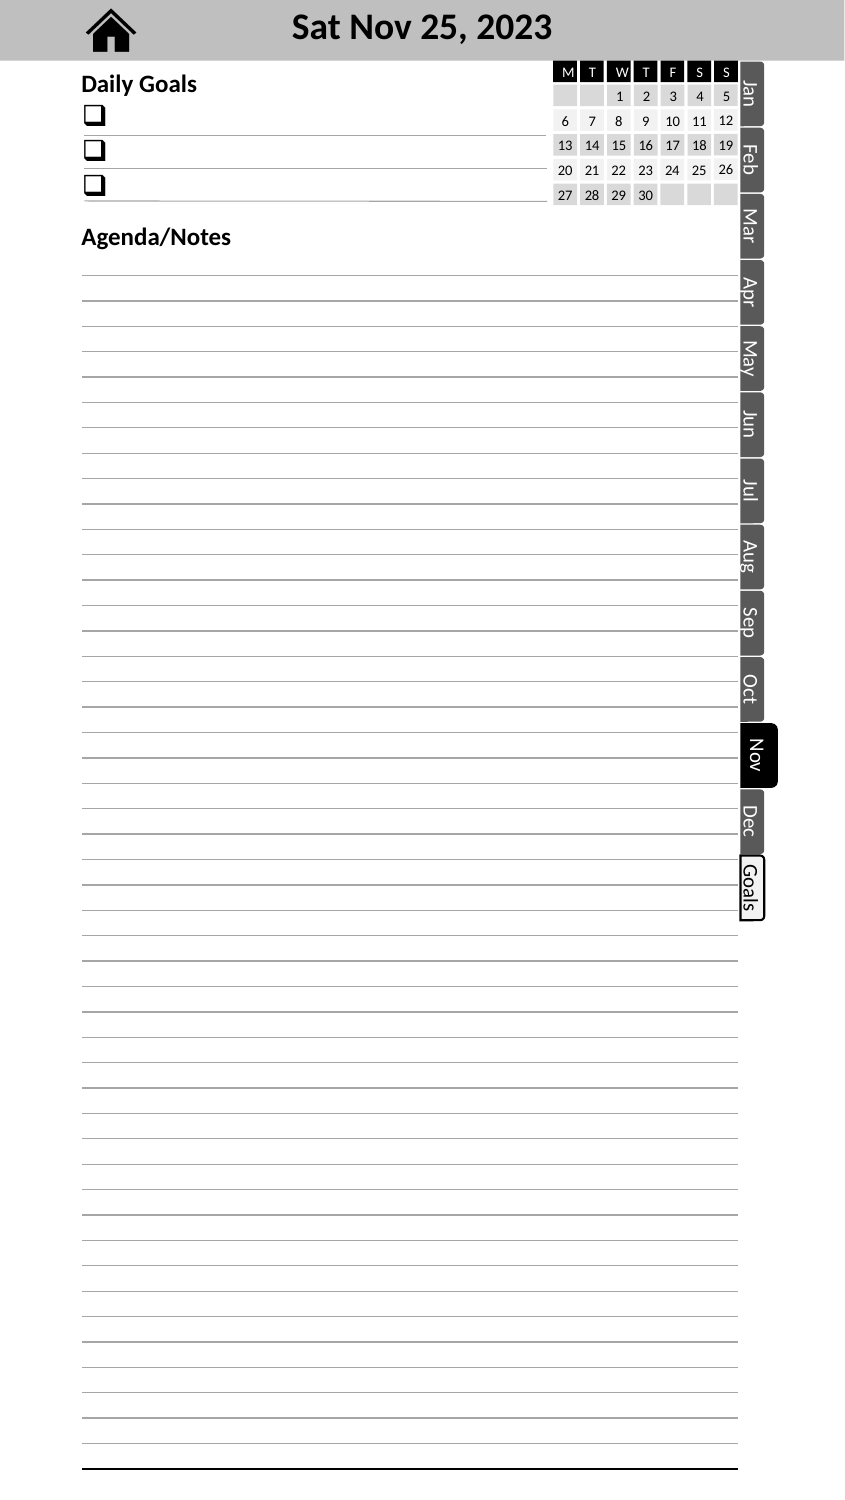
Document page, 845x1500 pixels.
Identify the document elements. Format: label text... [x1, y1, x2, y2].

list Sat Nov 25, 2023 [190, 0, 655, 61]
picture [82, 1, 140, 59]
